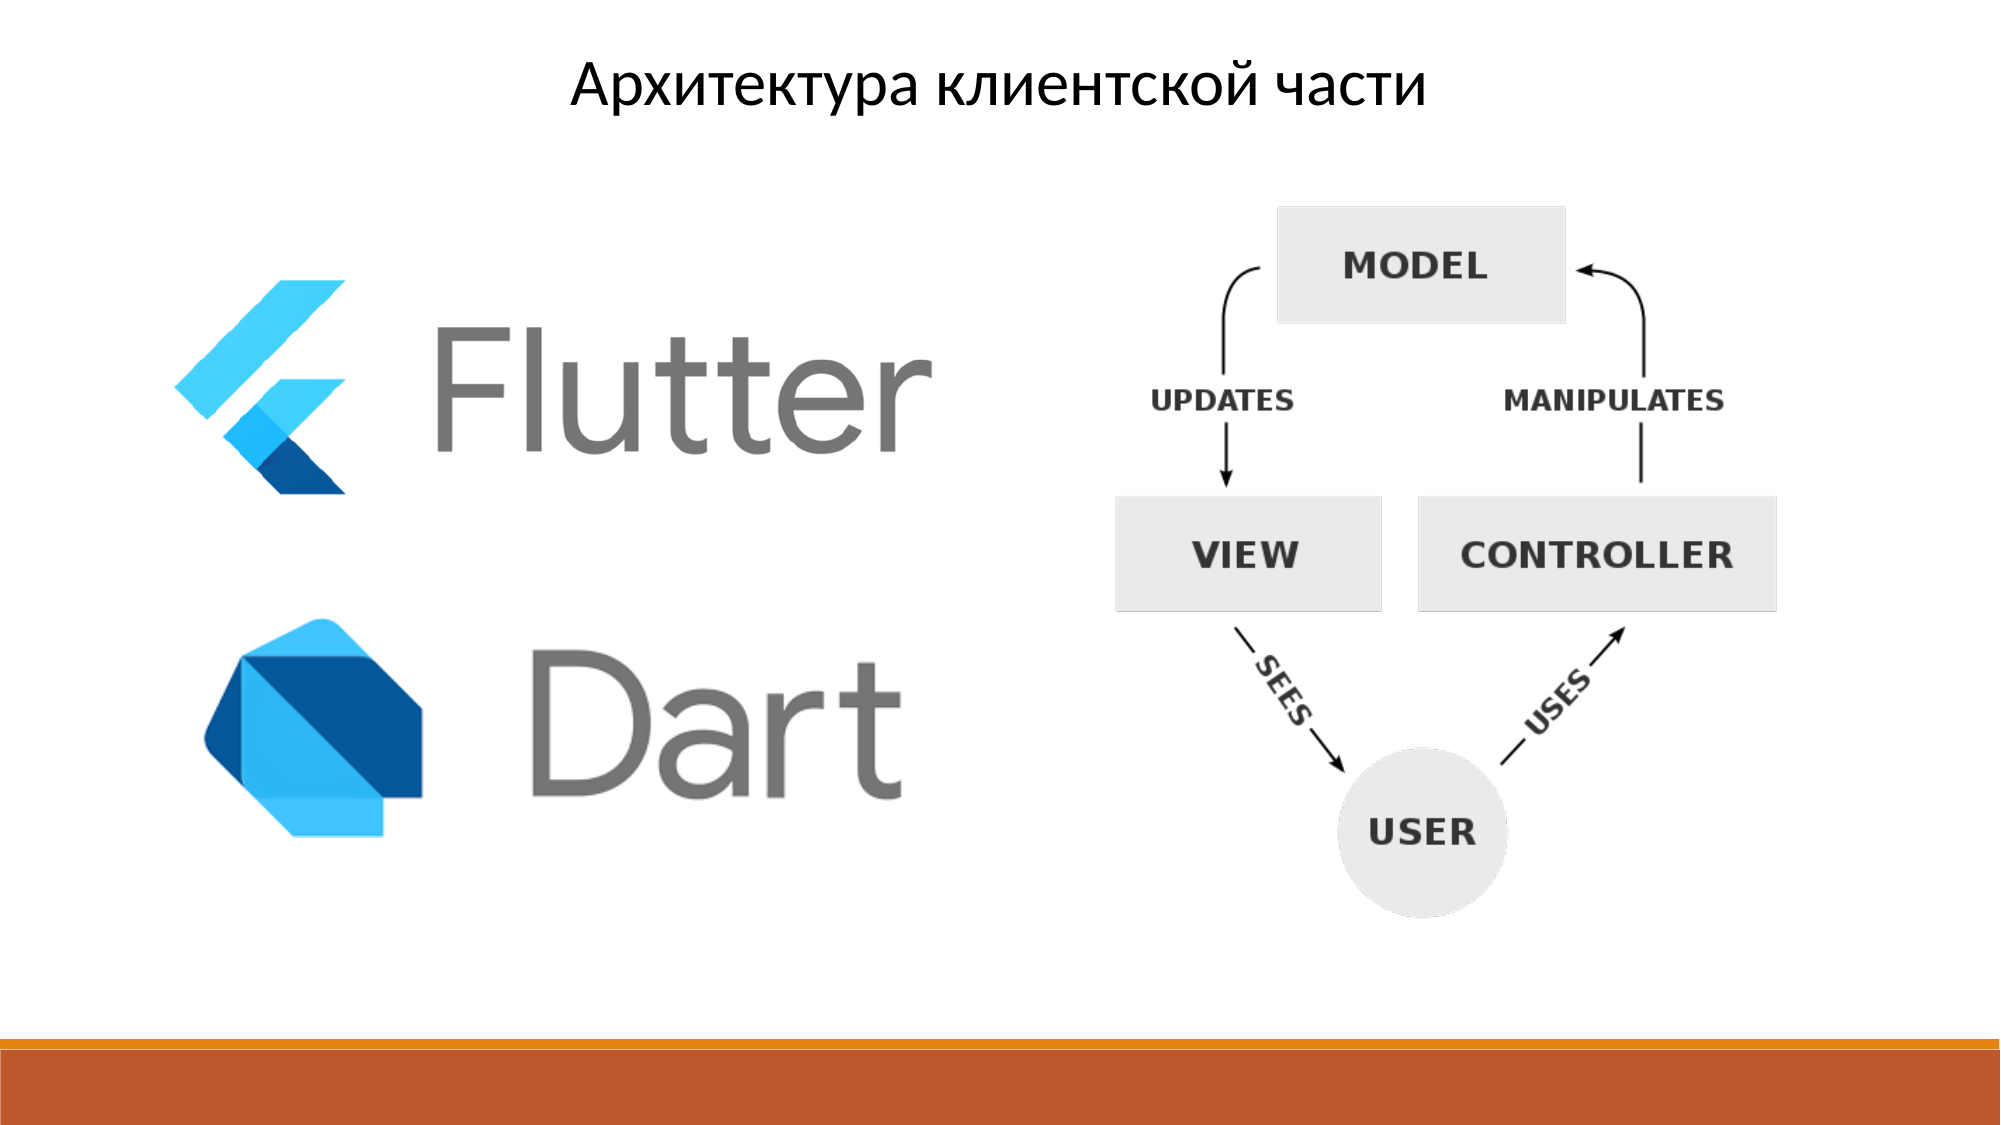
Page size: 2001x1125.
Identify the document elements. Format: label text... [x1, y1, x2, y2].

picture [1095, 175, 1799, 950]
picture [169, 277, 937, 497]
picture [201, 618, 905, 838]
text_box Архитектура клиентской части [555, 31, 1445, 126]
